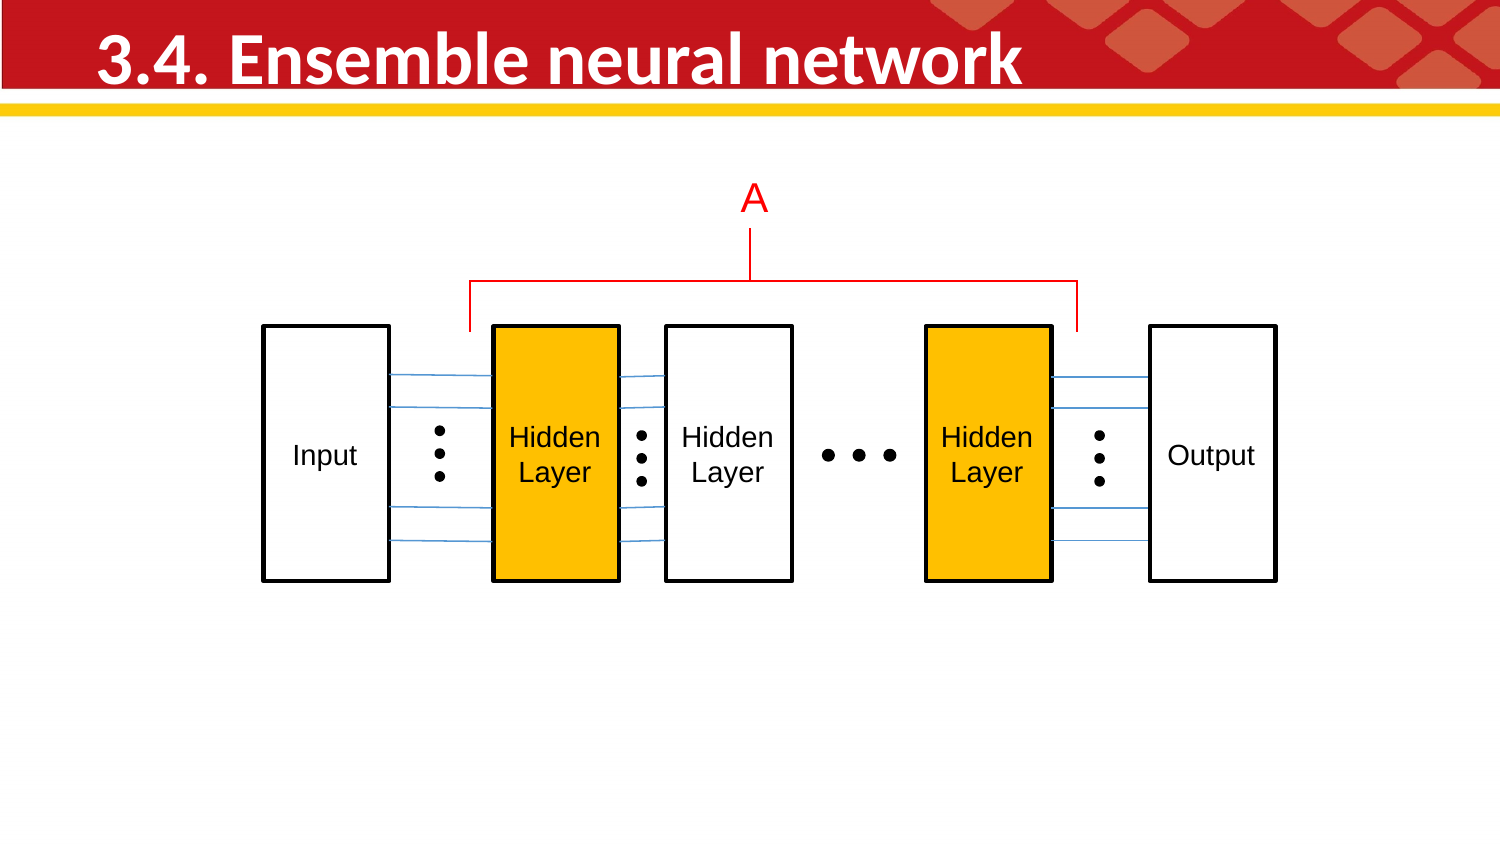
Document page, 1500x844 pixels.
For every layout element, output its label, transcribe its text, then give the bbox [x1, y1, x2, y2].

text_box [1148, 326, 1276, 582]
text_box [638, 432, 646, 485]
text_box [665, 340, 793, 582]
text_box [1096, 432, 1104, 485]
picture [0, 0, 1500, 844]
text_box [436, 427, 444, 480]
title 3.4. Ensemble neural network [80, 0, 1397, 142]
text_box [924, 340, 1052, 582]
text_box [854, 419, 864, 491]
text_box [469, 162, 1078, 333]
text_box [492, 340, 620, 582]
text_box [262, 326, 390, 582]
